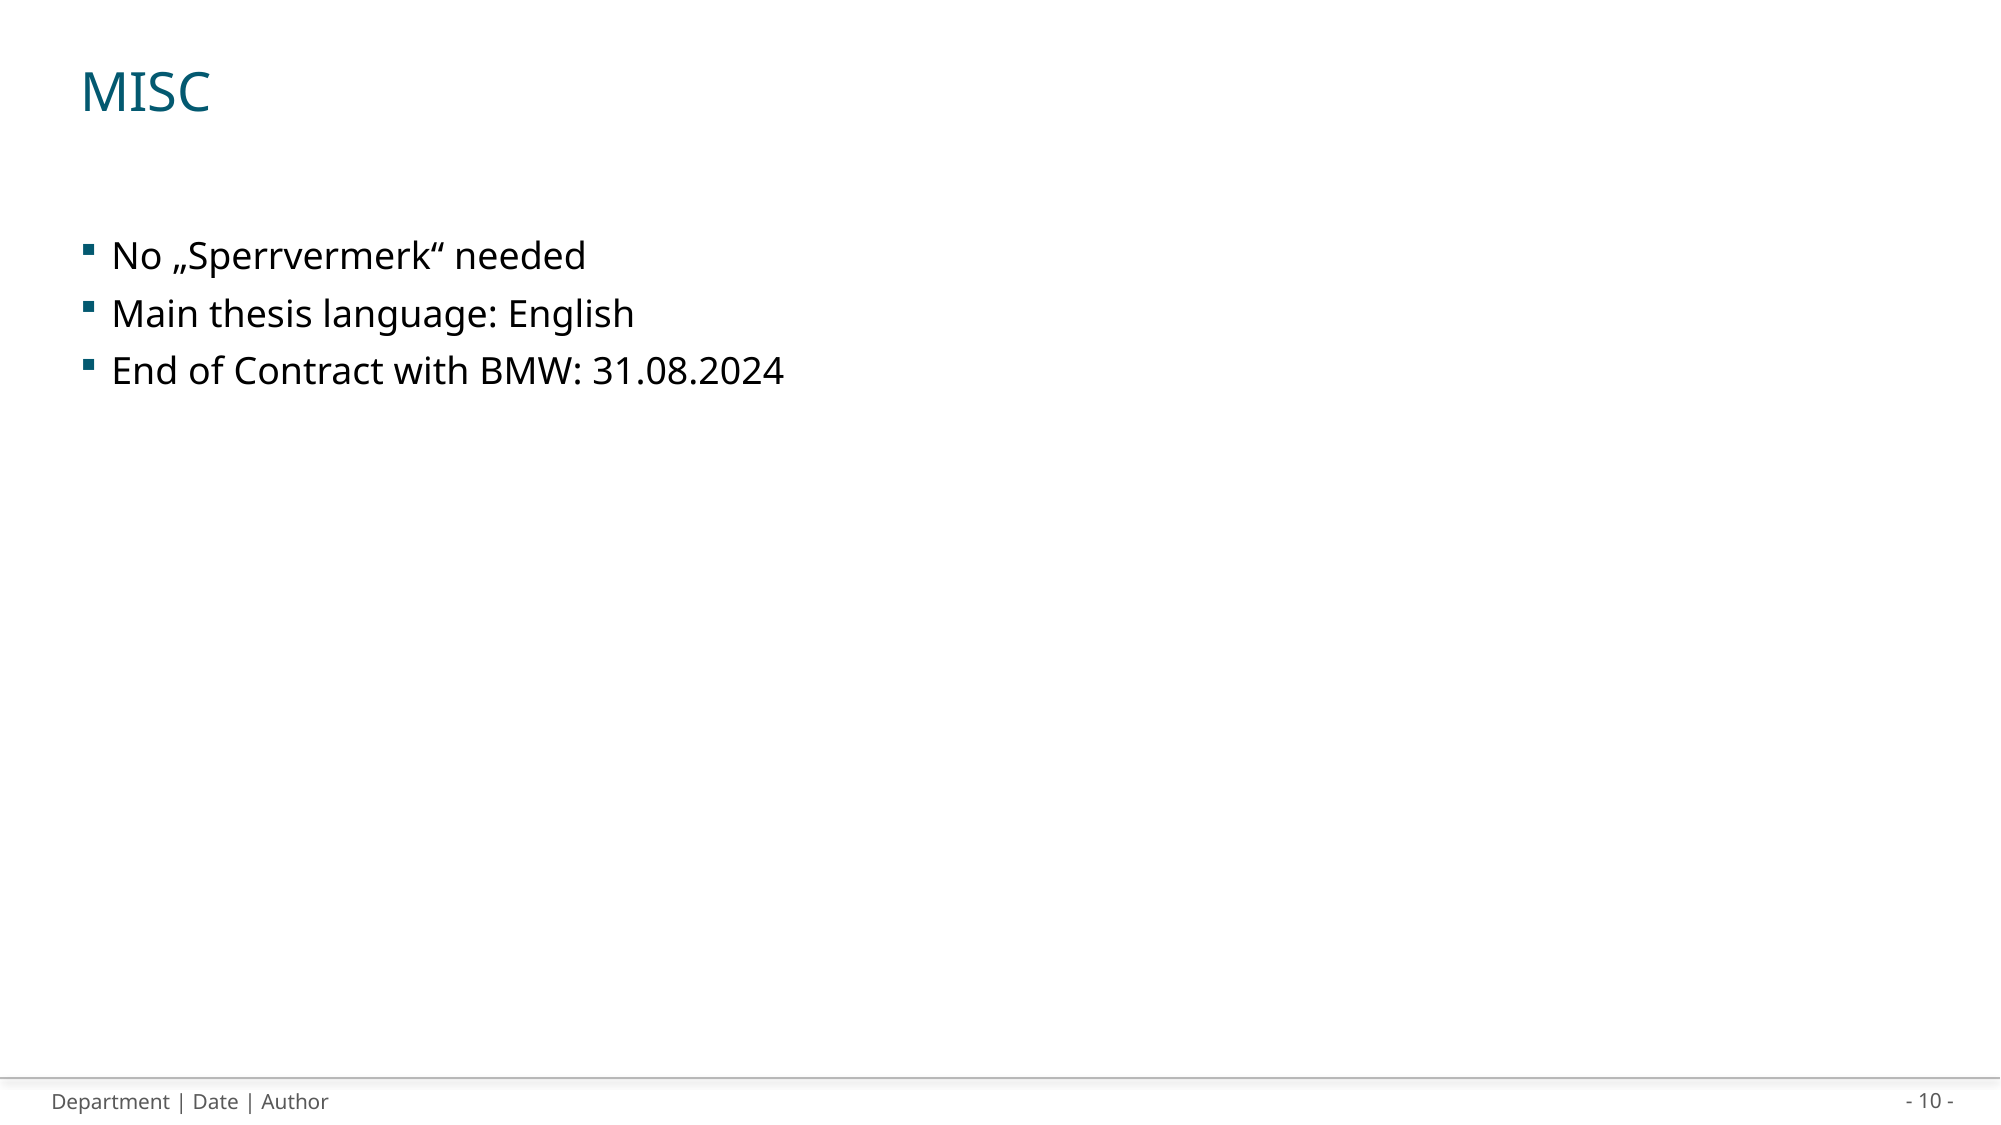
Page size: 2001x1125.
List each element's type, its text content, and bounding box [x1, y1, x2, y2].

list No „Sperrvermerk“ needed Main thesis language: English End of Contract with BMW: 31.08.2024 [80, 231, 1922, 1035]
title MISC [80, 56, 1922, 123]
